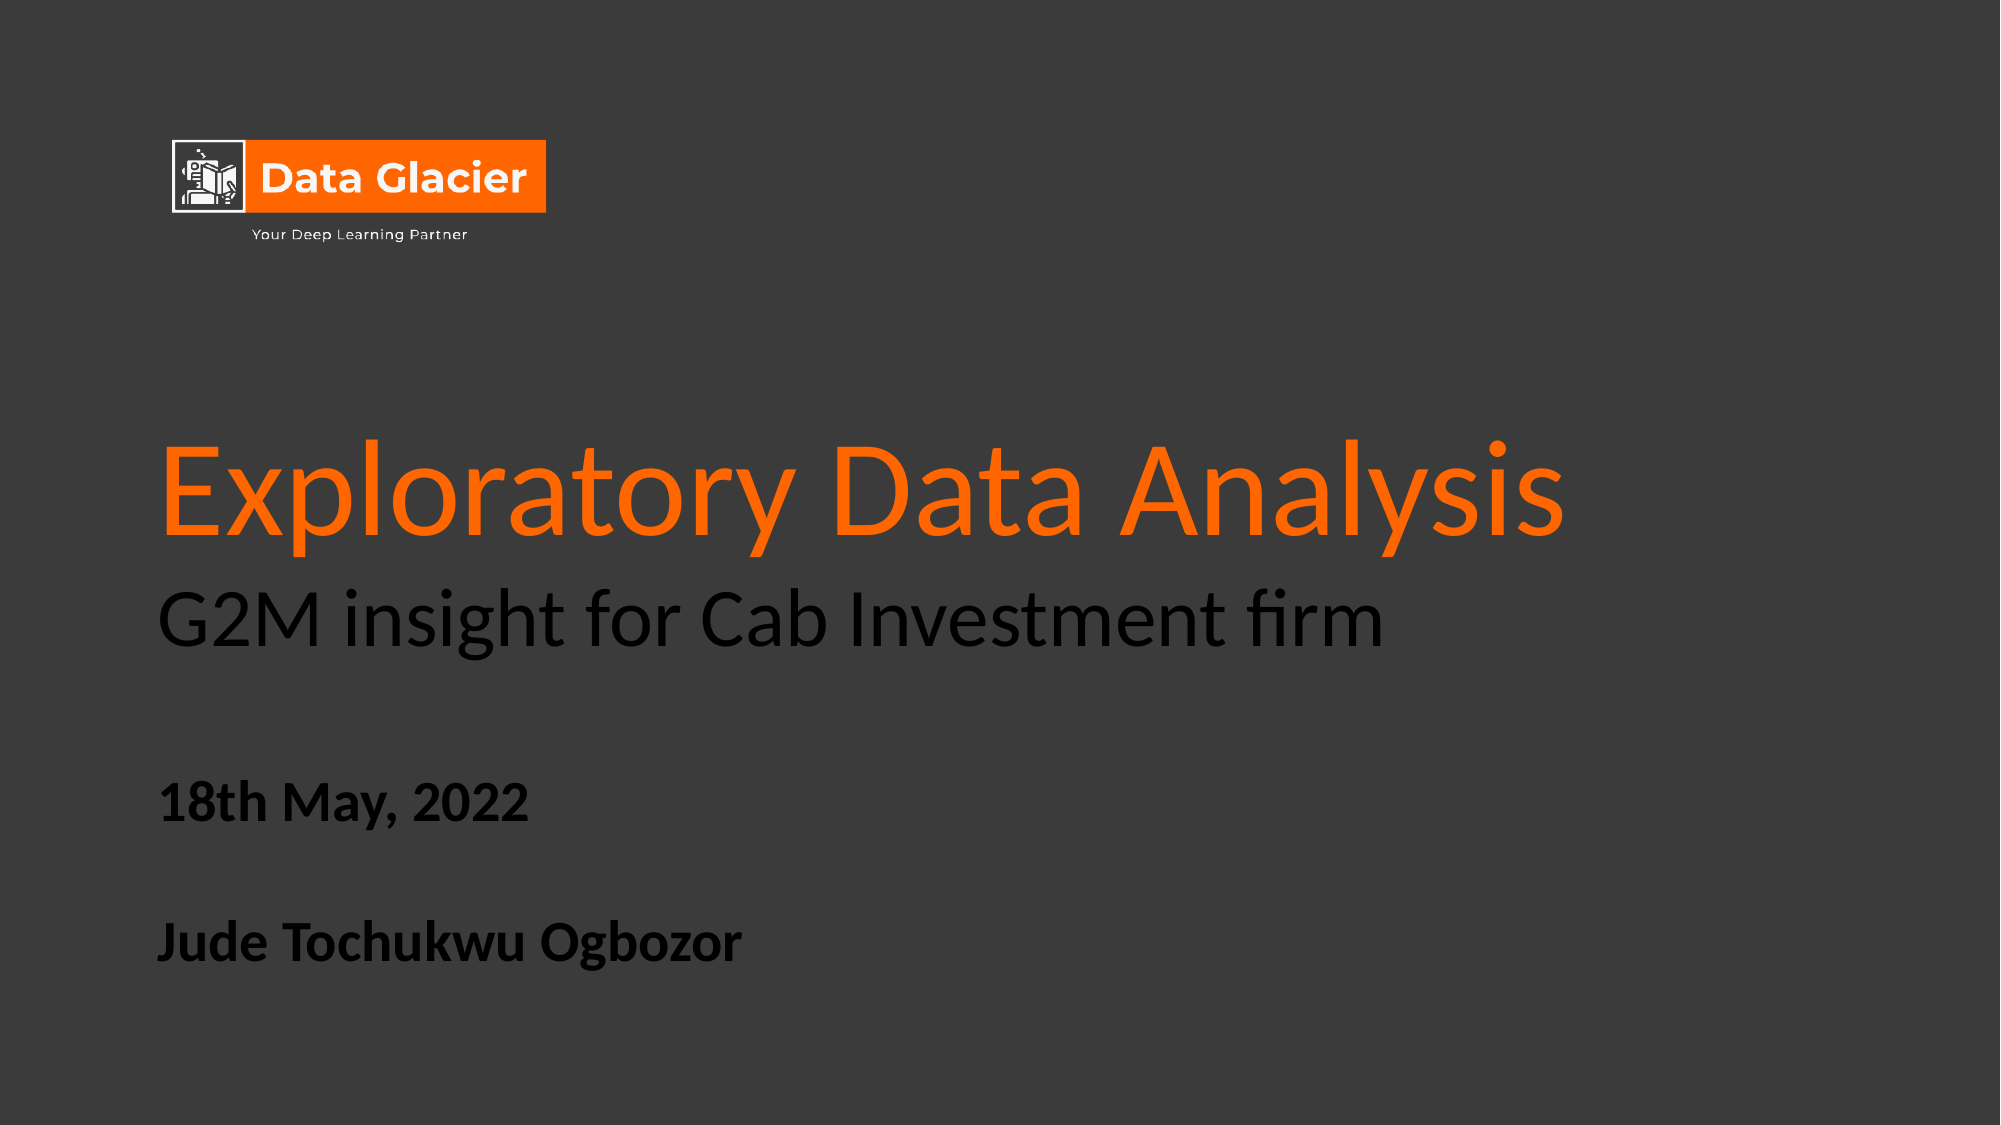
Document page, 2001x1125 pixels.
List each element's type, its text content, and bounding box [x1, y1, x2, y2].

picture [168, 0, 551, 382]
text_box Exploratory Data Analysis G2M insight for Cab Investment firm 18th May, 2022 Jude Tochukwu Ogbozor [142, 390, 1599, 1051]
